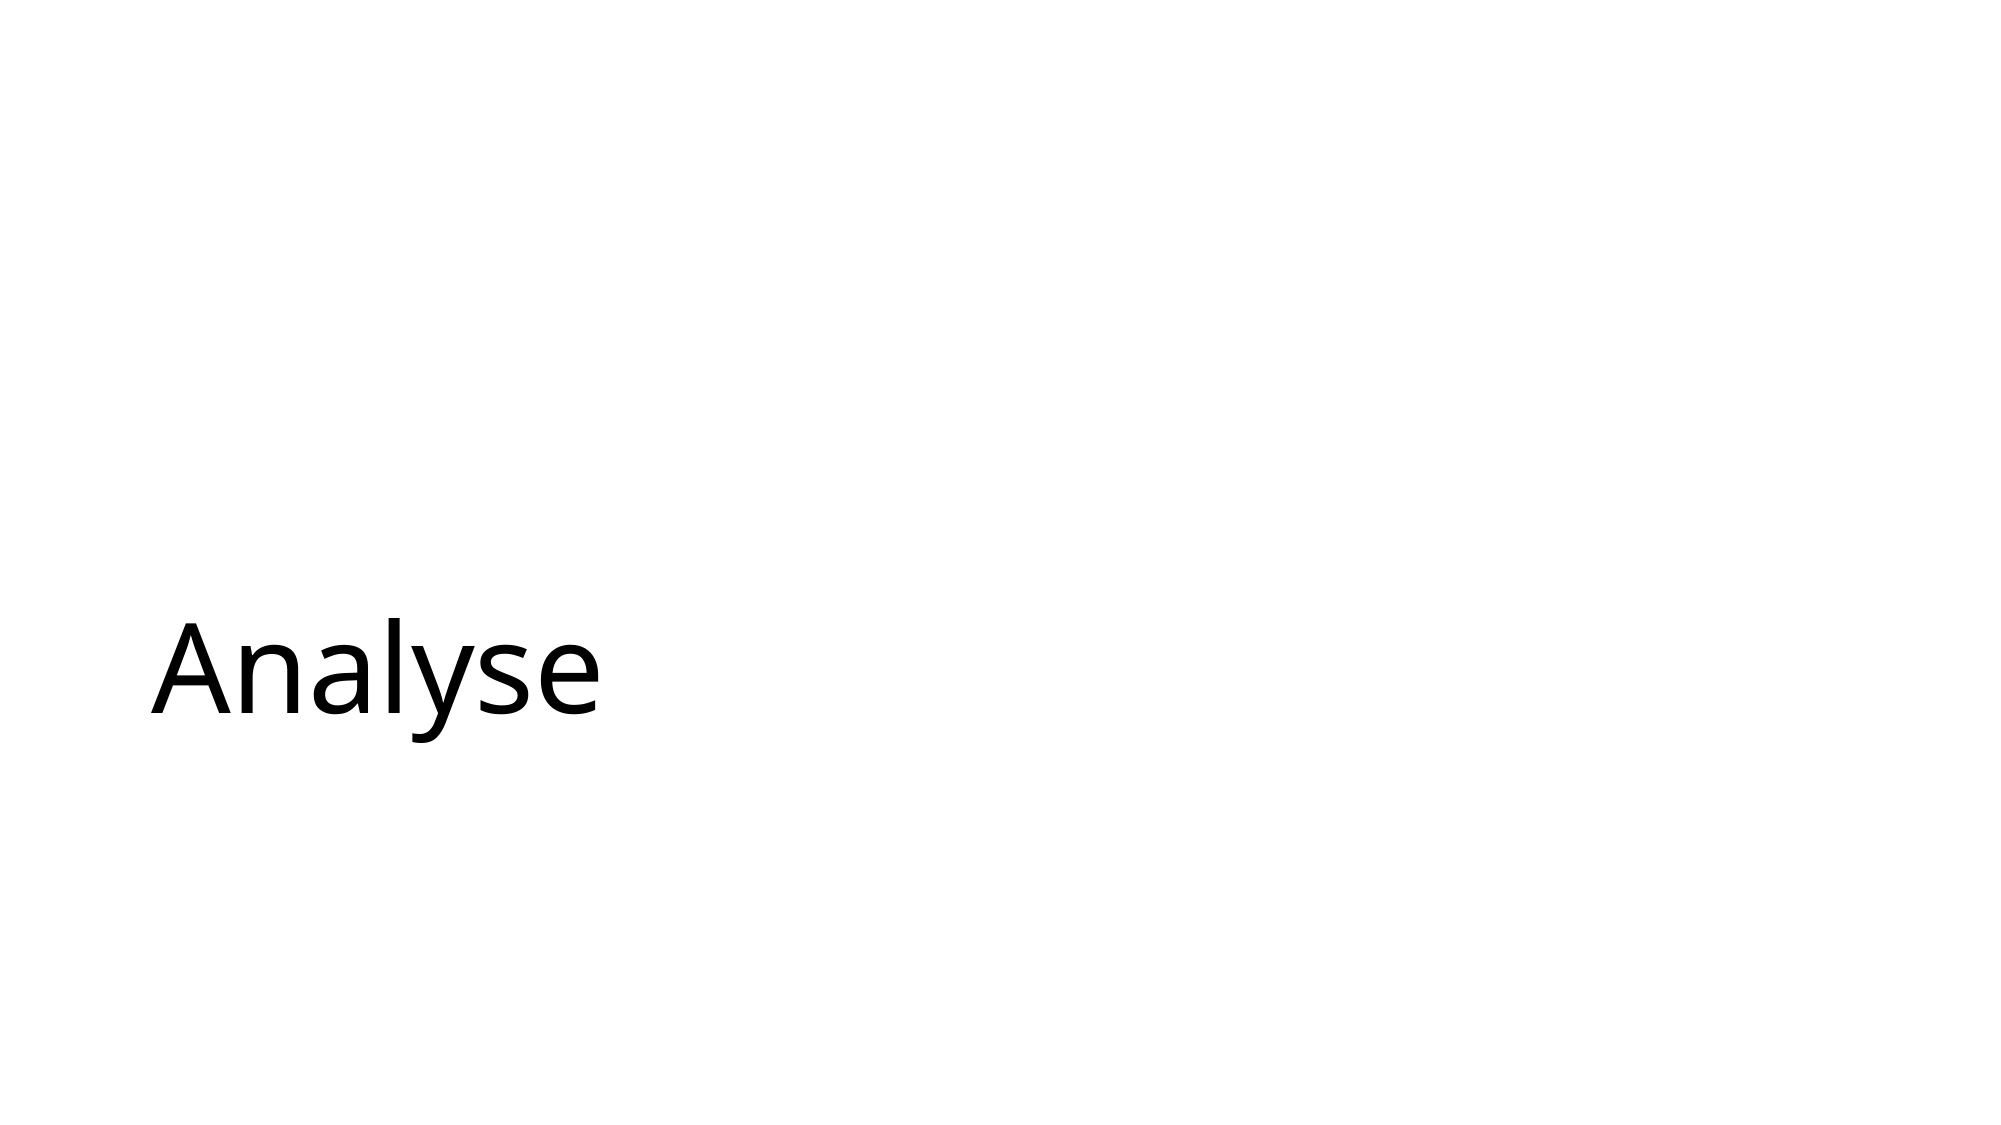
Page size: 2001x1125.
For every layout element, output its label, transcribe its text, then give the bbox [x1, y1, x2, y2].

title Analyse [136, 280, 1862, 749]
